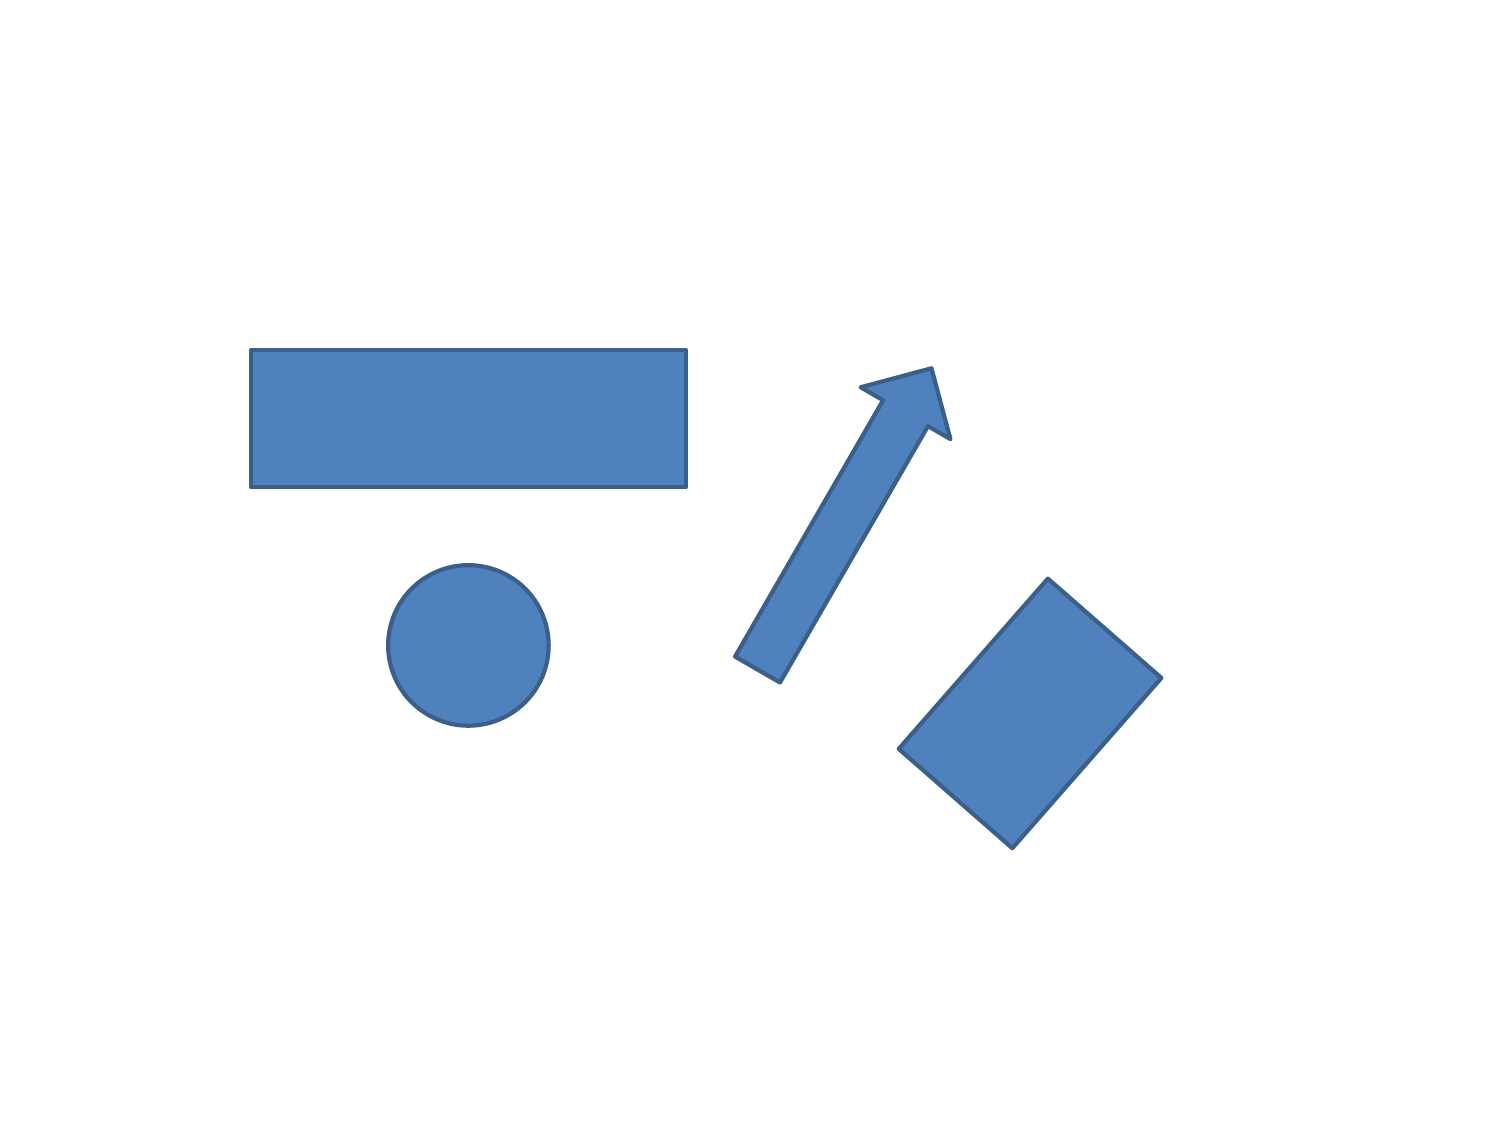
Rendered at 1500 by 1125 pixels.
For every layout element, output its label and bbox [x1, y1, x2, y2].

text_box [896, 576, 1164, 851]
text_box [733, 366, 953, 685]
text_box [386, 563, 551, 728]
text_box [249, 348, 688, 489]
